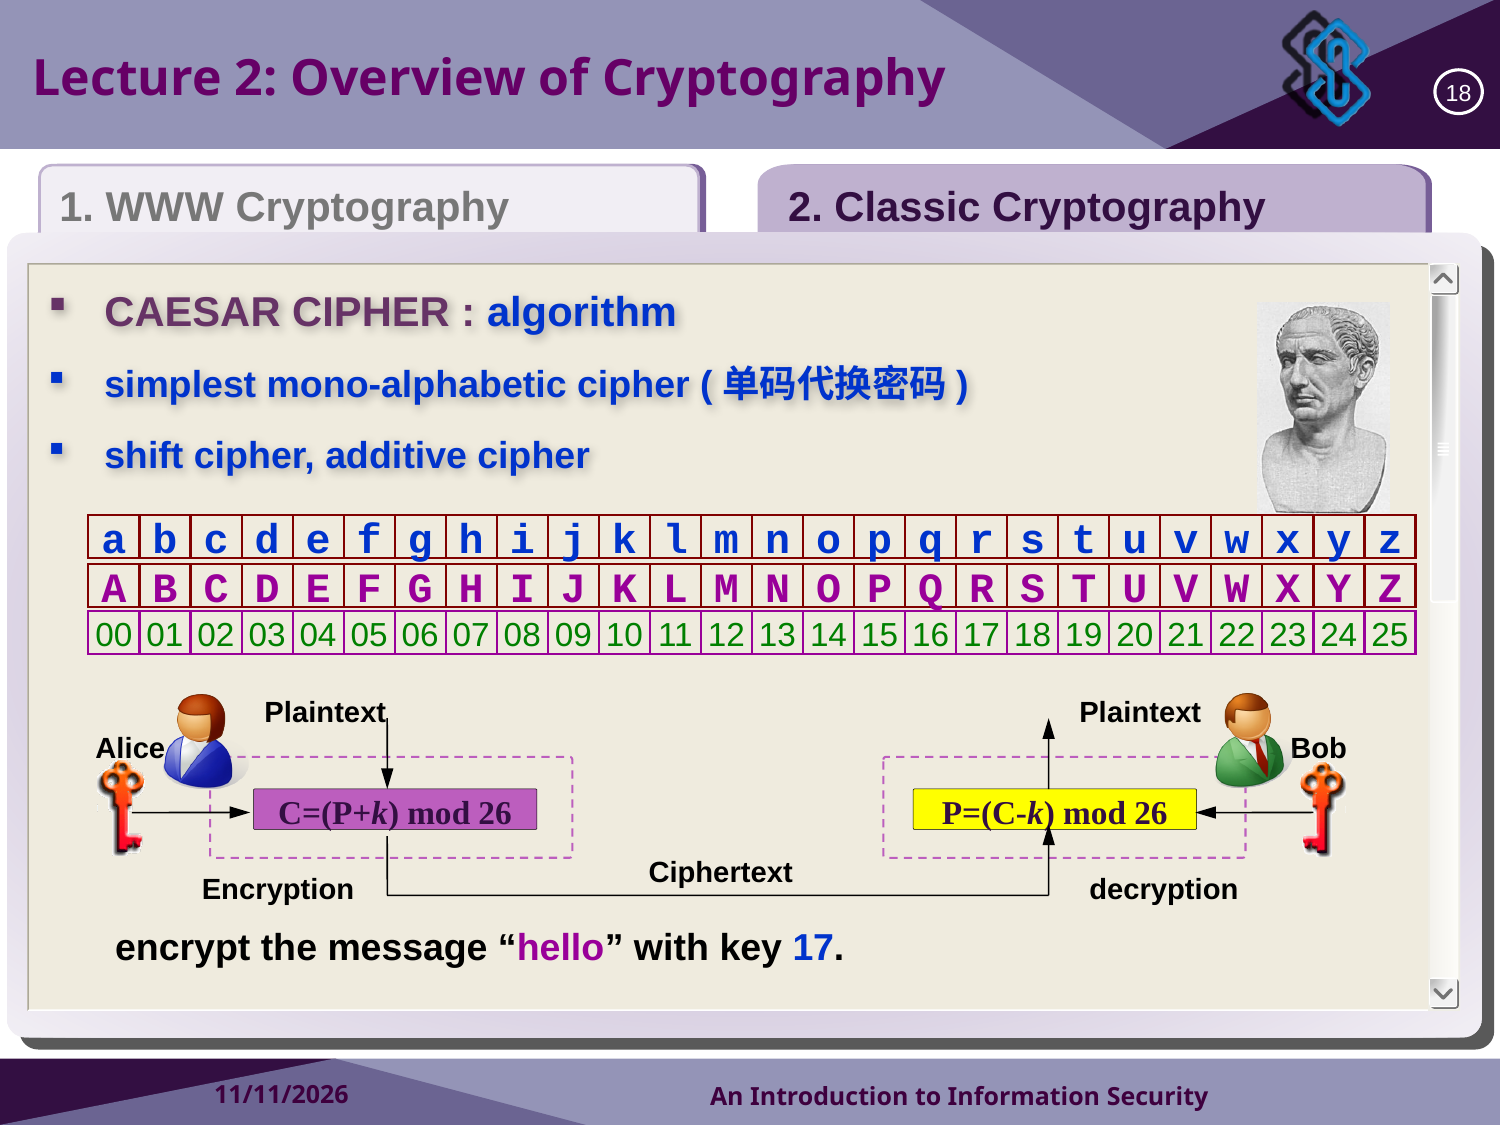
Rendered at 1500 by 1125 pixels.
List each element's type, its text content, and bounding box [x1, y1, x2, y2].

picture [1268, 10, 1387, 129]
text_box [88, 515, 1416, 559]
title Lecture 2: Overview of Cryptography [17, 31, 1058, 121]
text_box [88, 614, 1416, 655]
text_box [0, 159, 1500, 1059]
footer An Introduction to Information Security [695, 1073, 1412, 1118]
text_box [88, 563, 1416, 608]
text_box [91, 692, 1353, 906]
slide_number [199, 1073, 550, 1118]
slide_number 18 [1433, 68, 1484, 116]
picture [1257, 302, 1390, 515]
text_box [22, 258, 1465, 1016]
